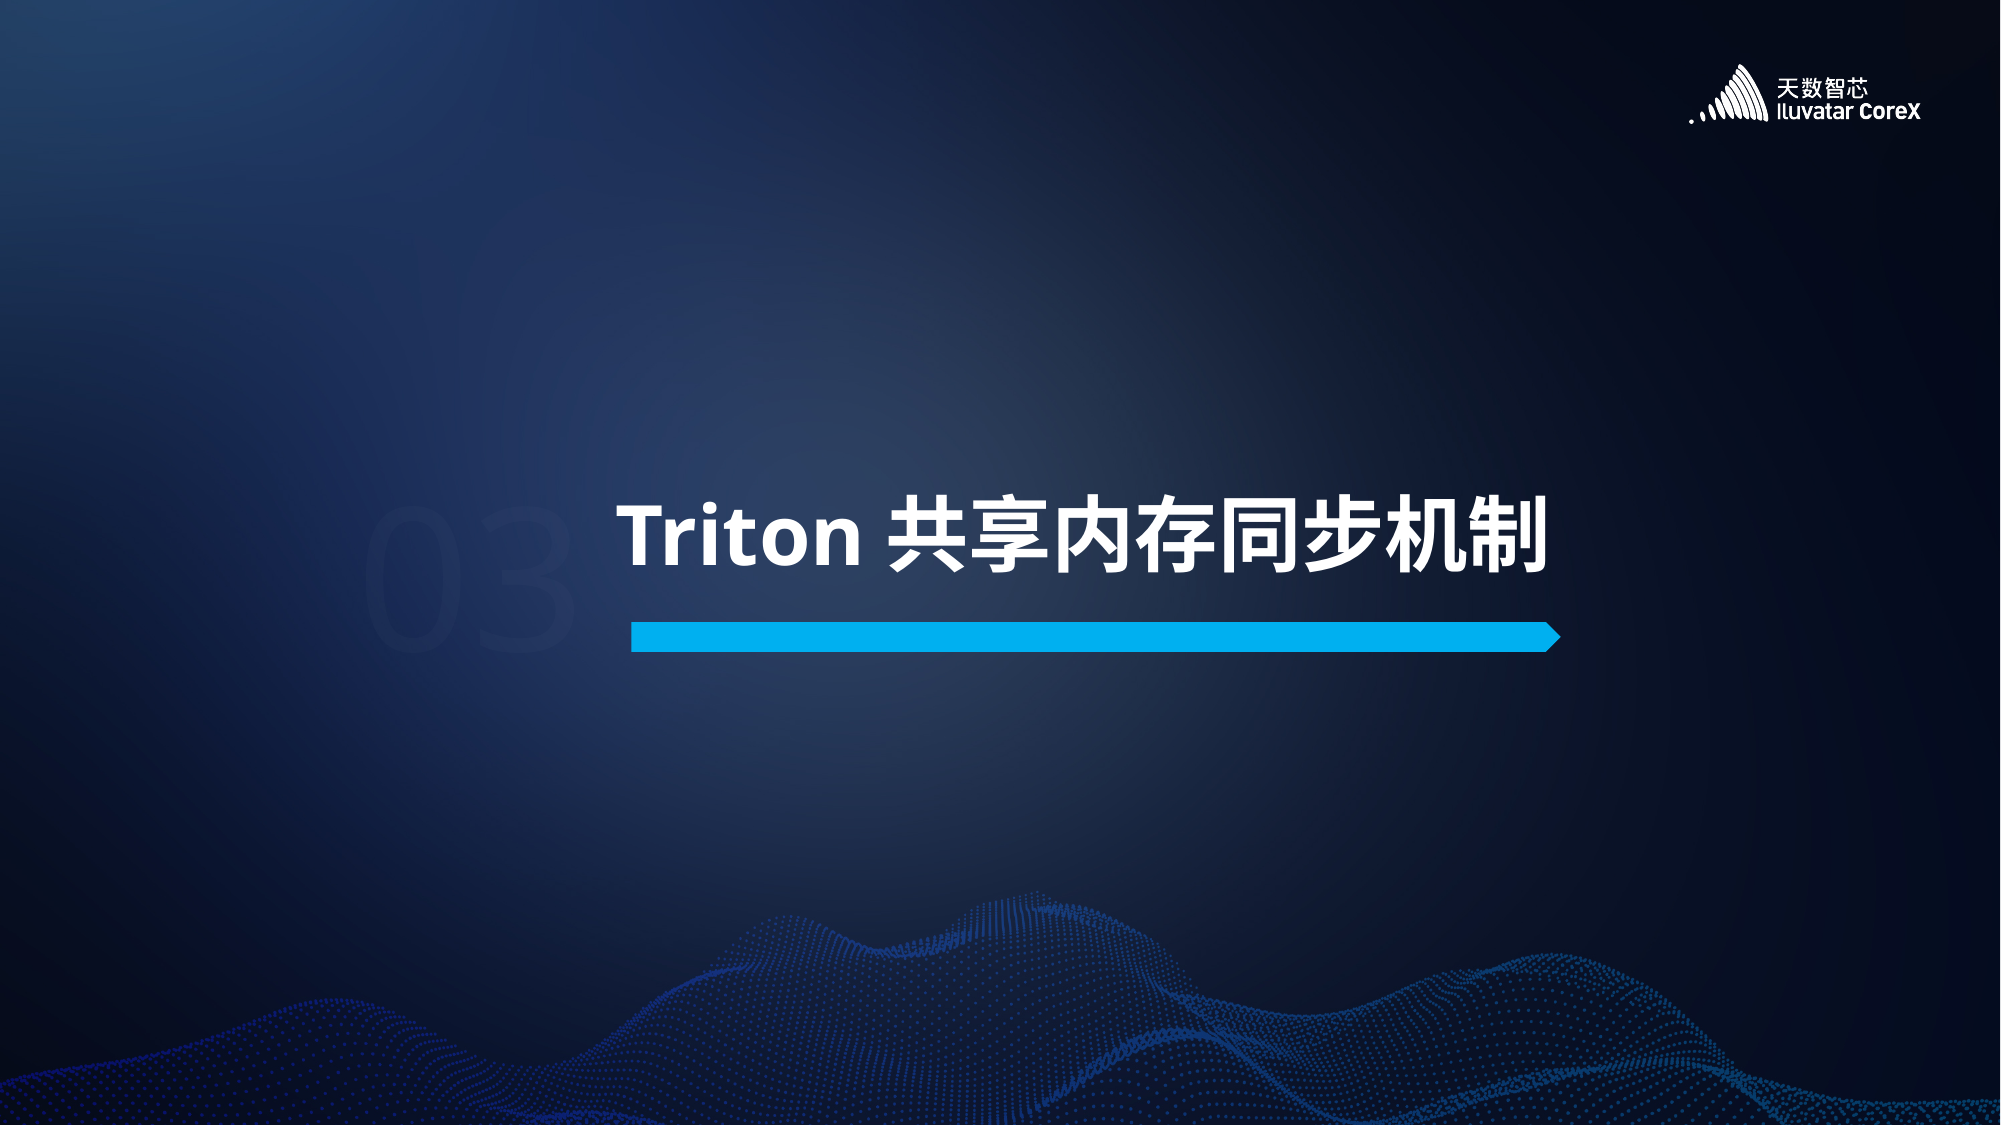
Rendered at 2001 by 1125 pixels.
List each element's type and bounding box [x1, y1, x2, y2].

picture [0, 0, 2001, 1125]
text_box [299, 444, 1561, 702]
